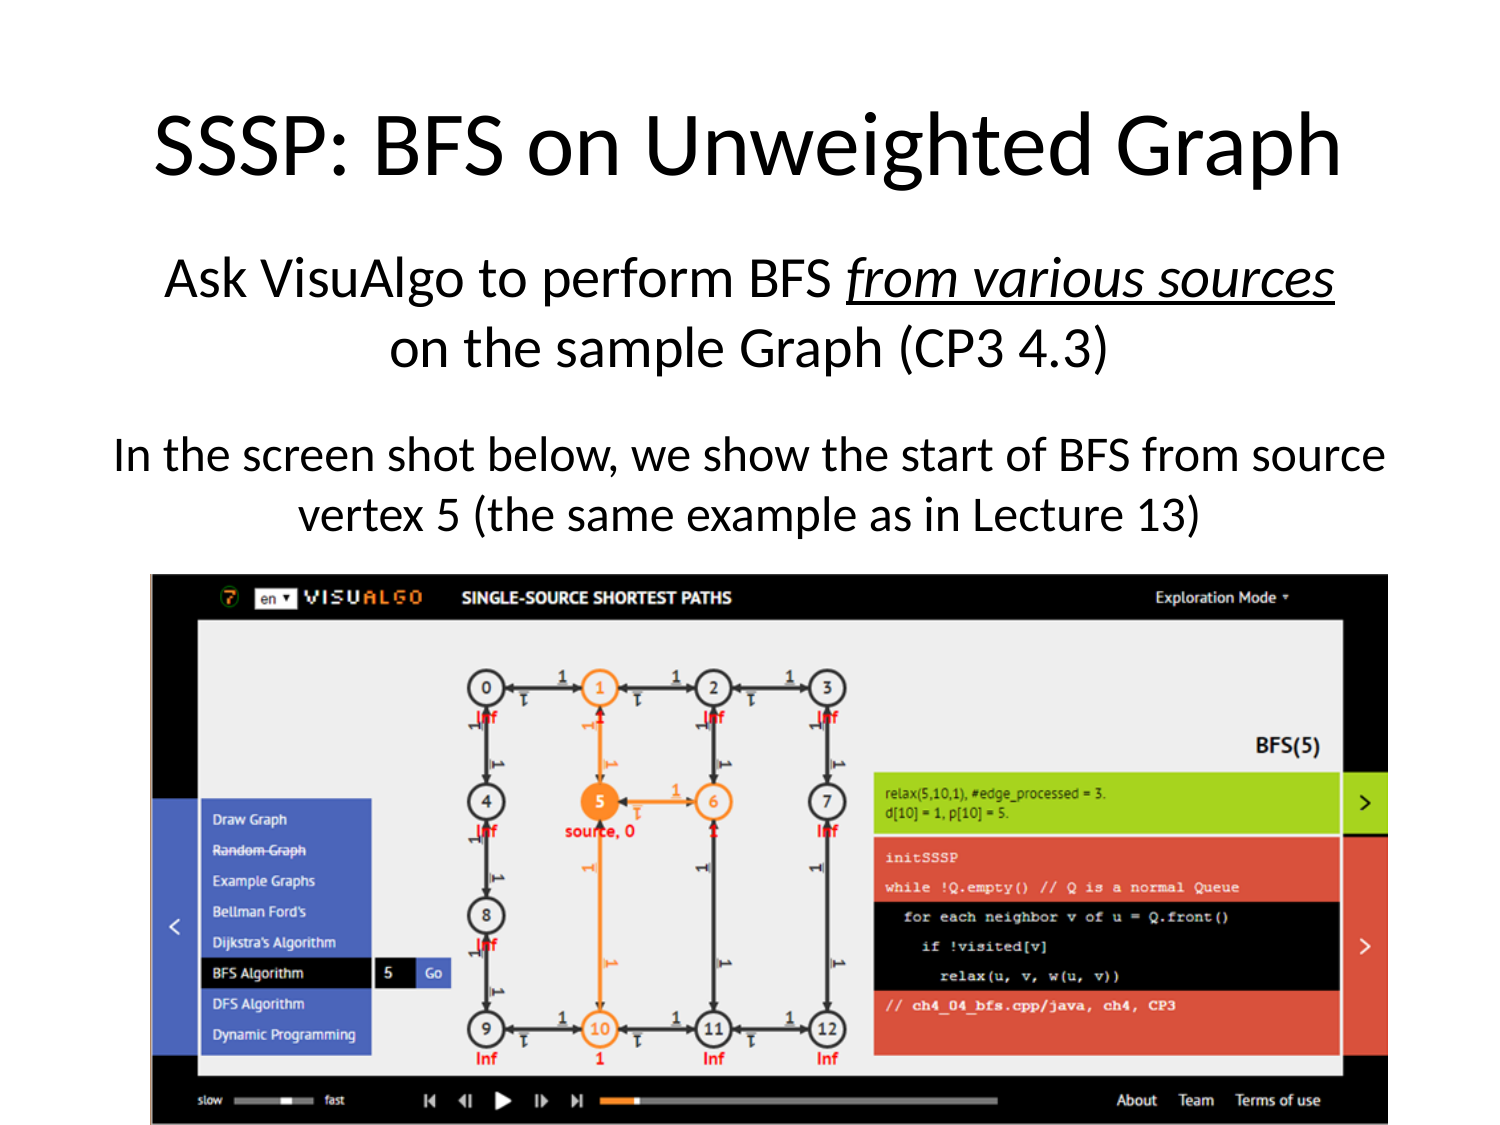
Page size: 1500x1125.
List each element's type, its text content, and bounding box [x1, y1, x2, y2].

title SSSP: BFS on Unweighted Graph [75, 45, 1425, 231]
list Ask VisuAlgo to perform BFS from various sources on the sample Graph (CP3 4.3) In the screen shot below, we show the start of BFS from source vertex 5 (the same example as in Lecture 13) [75, 231, 1425, 975]
picture [150, 574, 1389, 1125]
